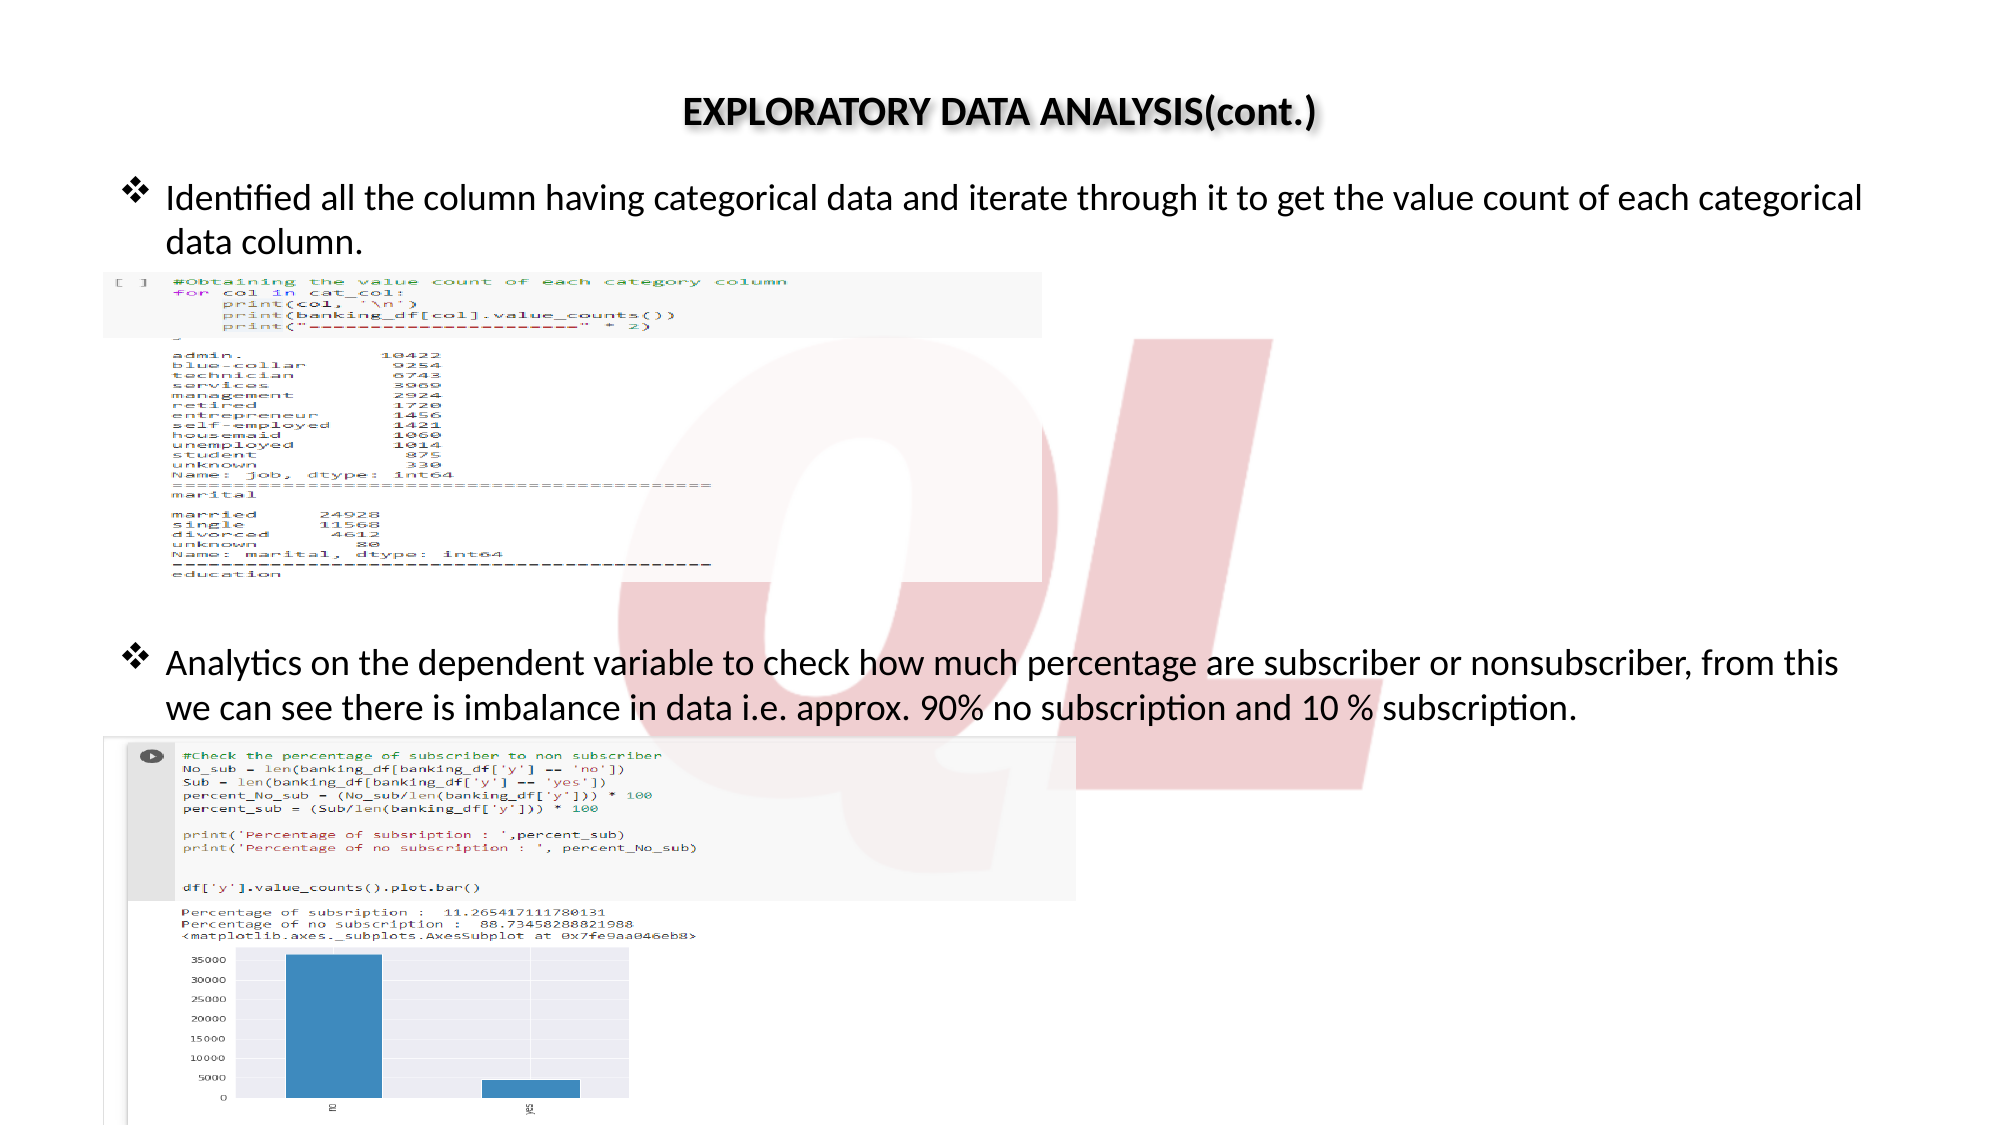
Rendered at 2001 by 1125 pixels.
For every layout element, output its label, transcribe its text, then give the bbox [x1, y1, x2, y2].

text_box Analytics on the dependent variable to check how much percentage are subscriber or nonsubscriber, from this we can see there is imbalance in data i.e. approx. 90% no subscription and 10 % subscription. [1389, 630, 1896, 736]
text_box EXPLORATORY DATA ANALYSIS(cont.) [406, 76, 1594, 141]
text_box Identified all the column having categorical data and iterate through it to get the value count of each categorical data column. [103, 165, 1896, 270]
text_box Analytics on the dependent variable to check how much percentage are subscriber or nonsubscriber, from this we can see there is imbalance in data i.e. approx. 90% no subscription and 10 % subscription. [103, 630, 611, 736]
picture [103, 232, 1389, 1125]
